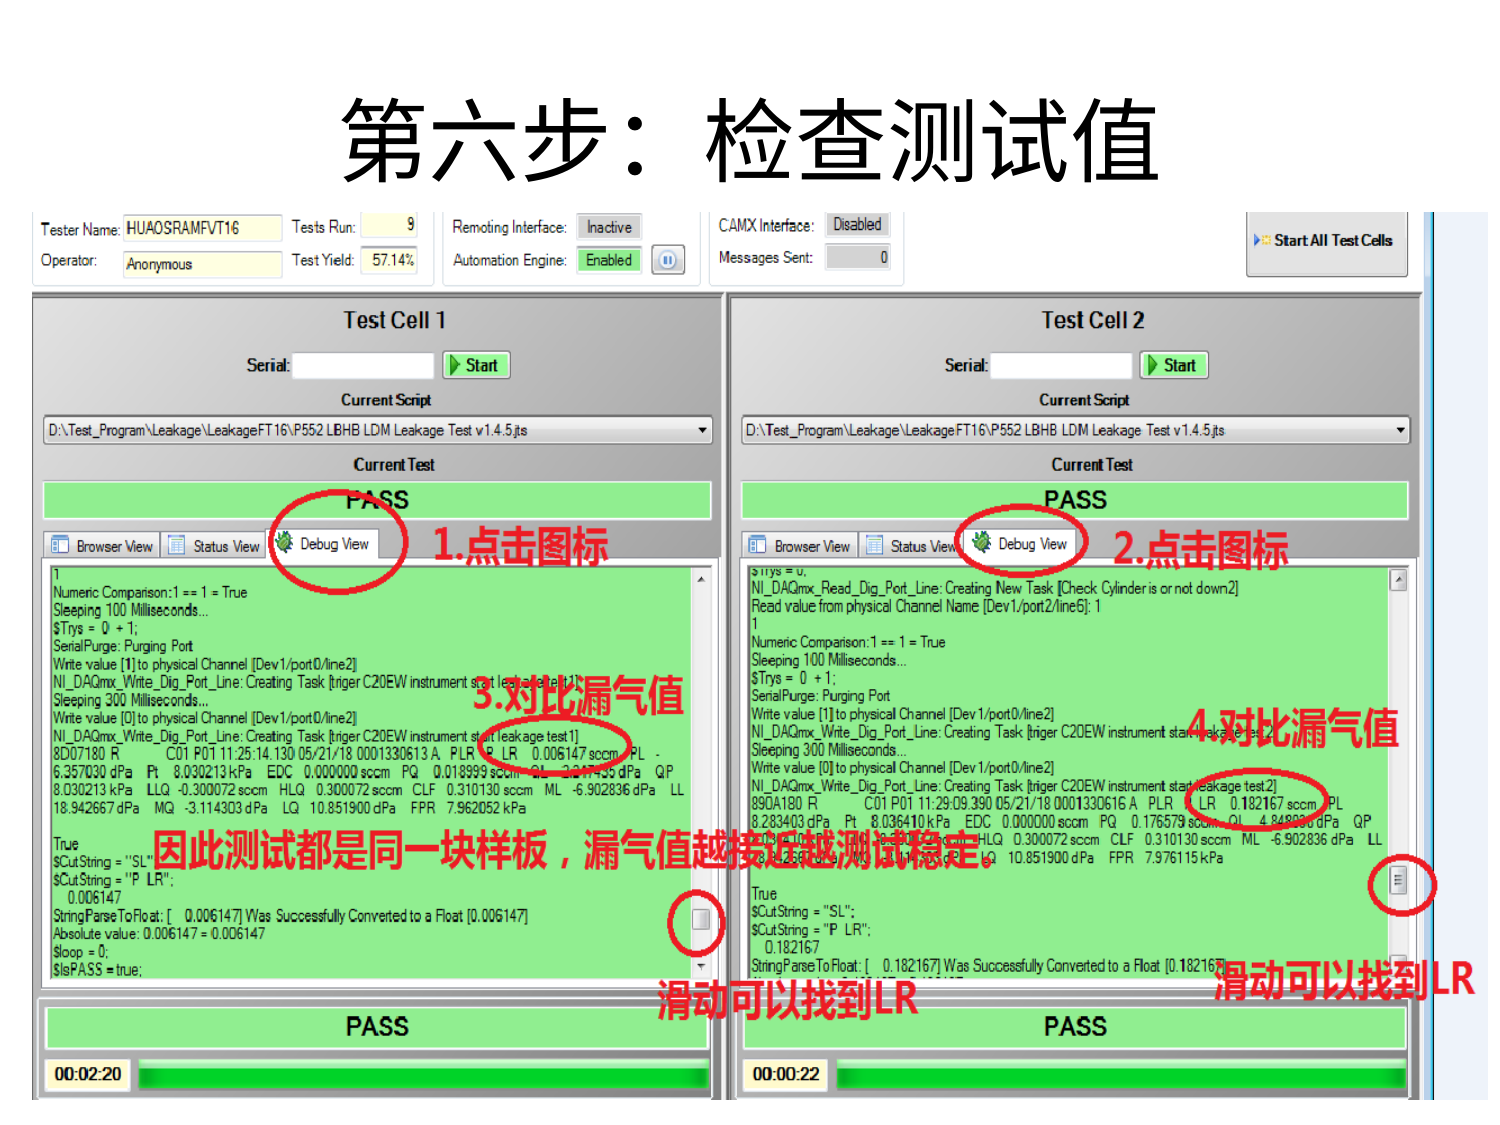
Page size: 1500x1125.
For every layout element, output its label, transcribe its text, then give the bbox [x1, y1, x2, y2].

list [32, 212, 1488, 1101]
title 第六步：检查测试值 [75, 45, 1425, 209]
